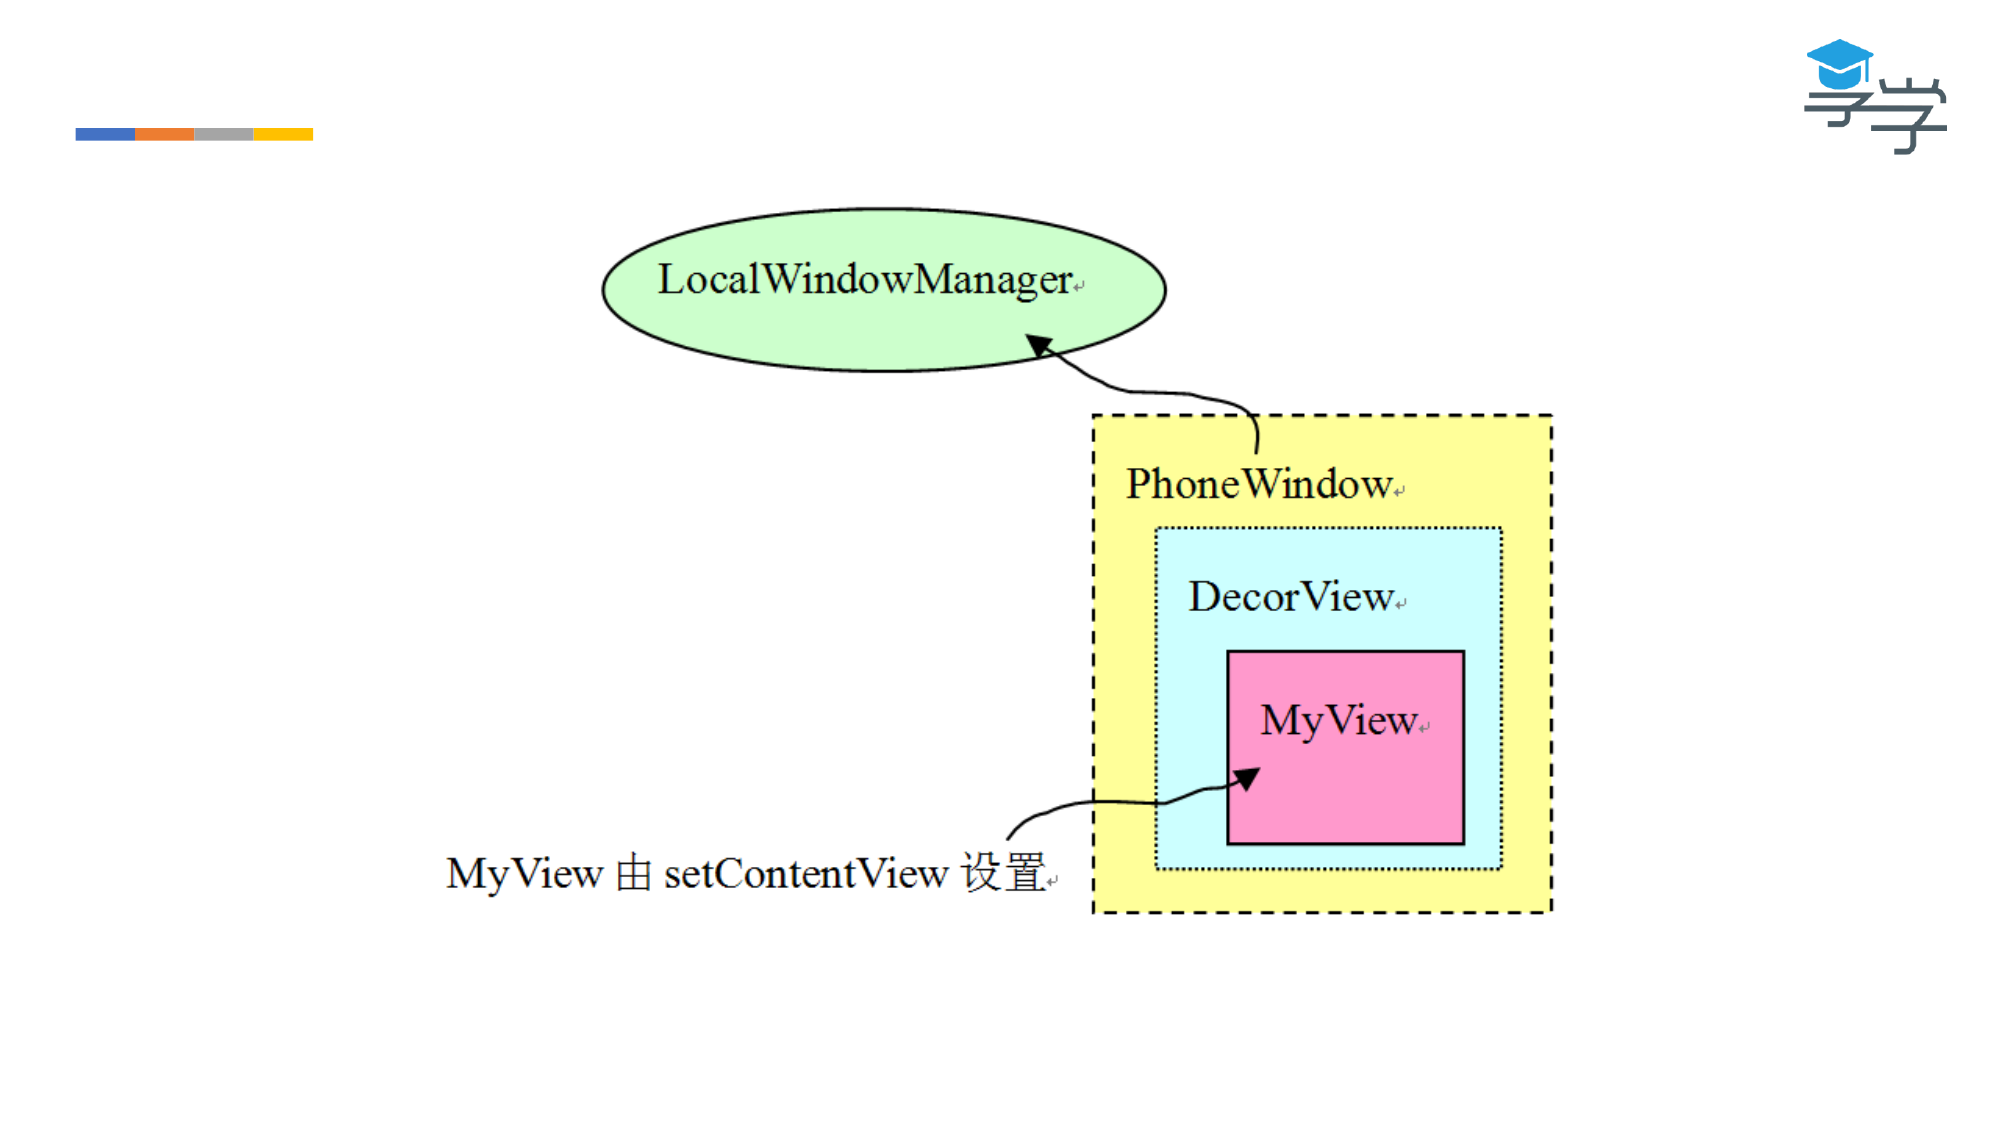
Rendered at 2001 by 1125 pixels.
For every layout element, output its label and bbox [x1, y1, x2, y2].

picture [1799, 20, 1952, 173]
picture [428, 187, 1572, 938]
